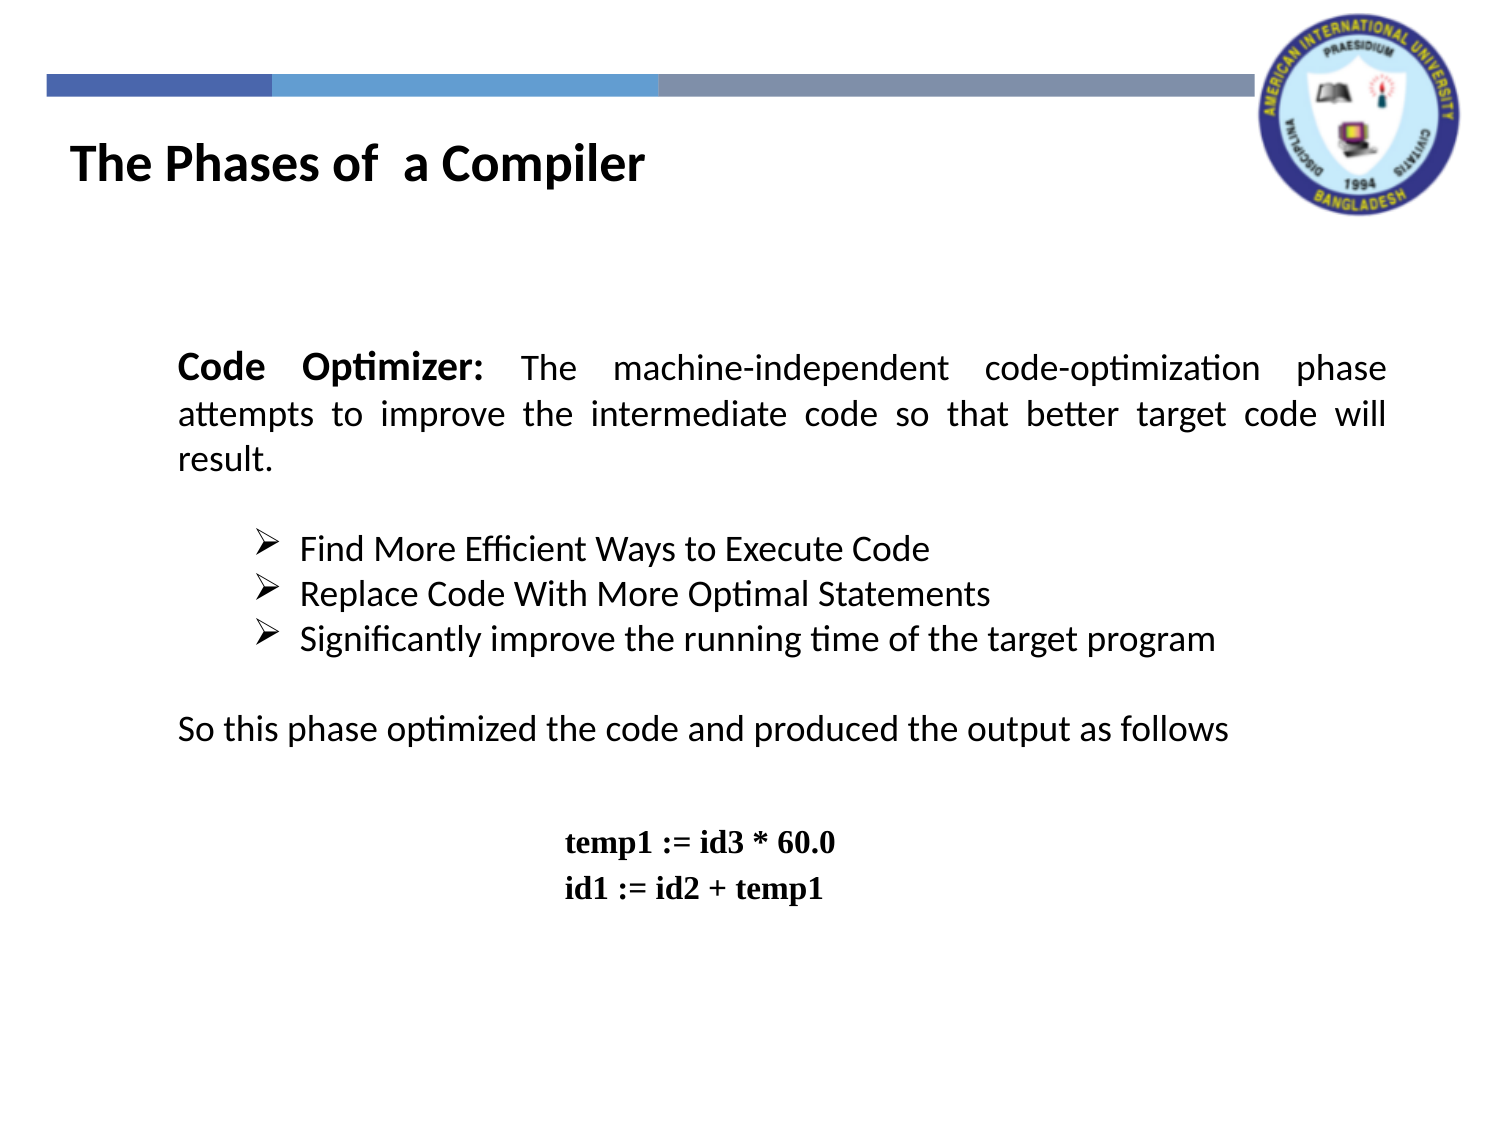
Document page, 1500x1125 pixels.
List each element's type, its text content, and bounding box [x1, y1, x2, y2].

text_box Code Optimizer: The machine-independent code-optimization phase attempts to improve the intermediate code so that better target code will result. Find More Efficient Ways to Execute Code Replace Code With More Optimal Statements Significantly improve the running time of the target program So this phase optimized the code and produced the output as follows [163, 281, 1403, 937]
picture [1254, 9, 1465, 221]
text_box The Phases of a Compiler [55, 119, 1129, 201]
text_box temp1 := id3 * 60.0 id1 := id2 + temp1 [549, 813, 1100, 913]
